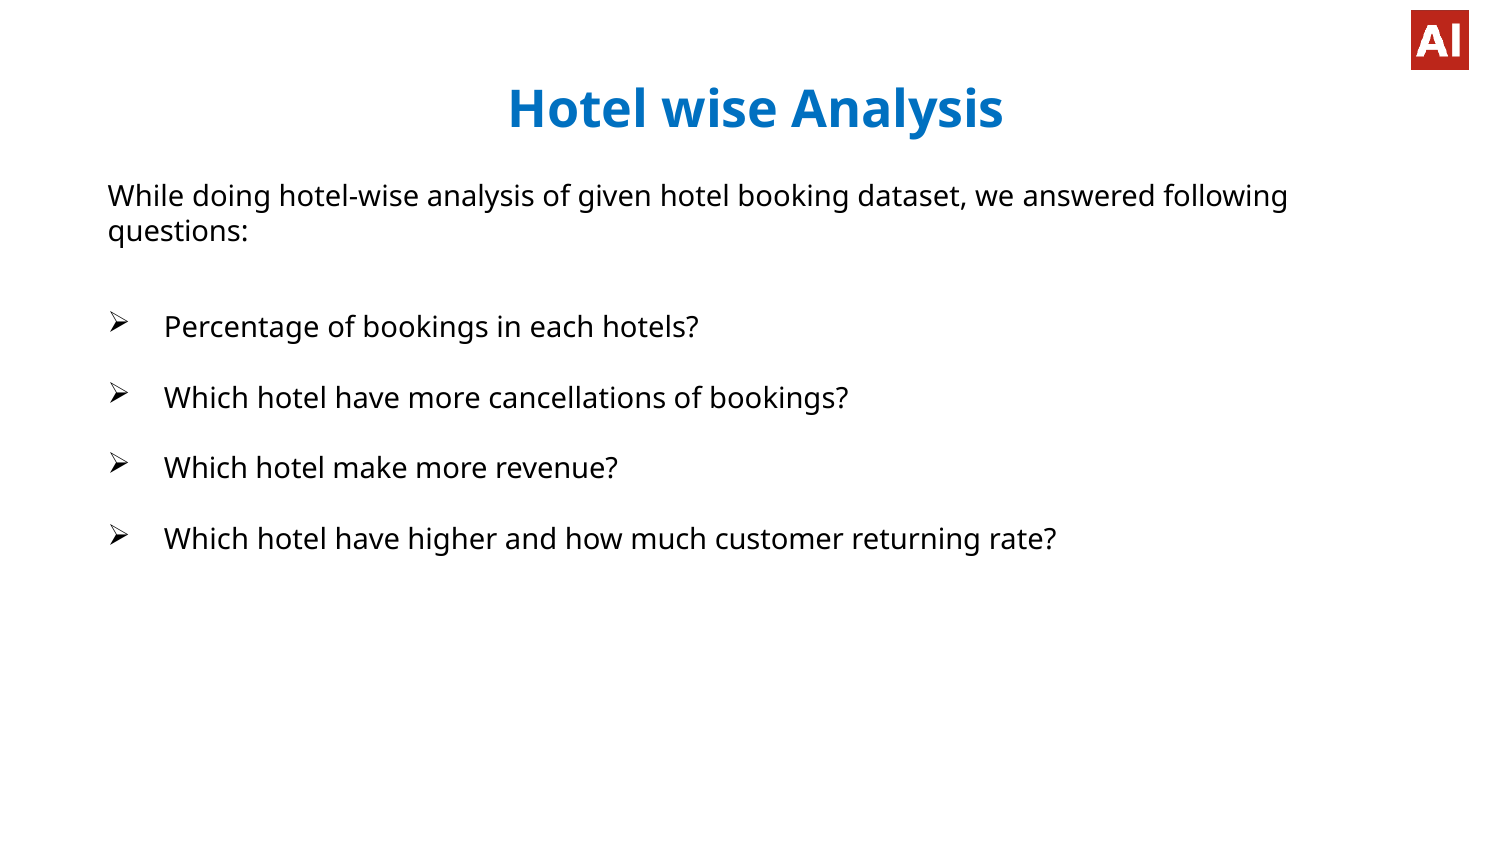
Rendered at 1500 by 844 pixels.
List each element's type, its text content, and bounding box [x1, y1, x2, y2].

picture [1411, 10, 1469, 70]
text_box While doing hotel-wise analysis of given hotel booking dataset, we answered following questions: Percentage of bookings in each hotels? Which hotel have more cancellations of bookings? Which hotel make more revenue? Which hotel have higher and how much customer returning rate? [105, 174, 1359, 556]
title Hotel wise Analysis [97, 73, 1413, 217]
